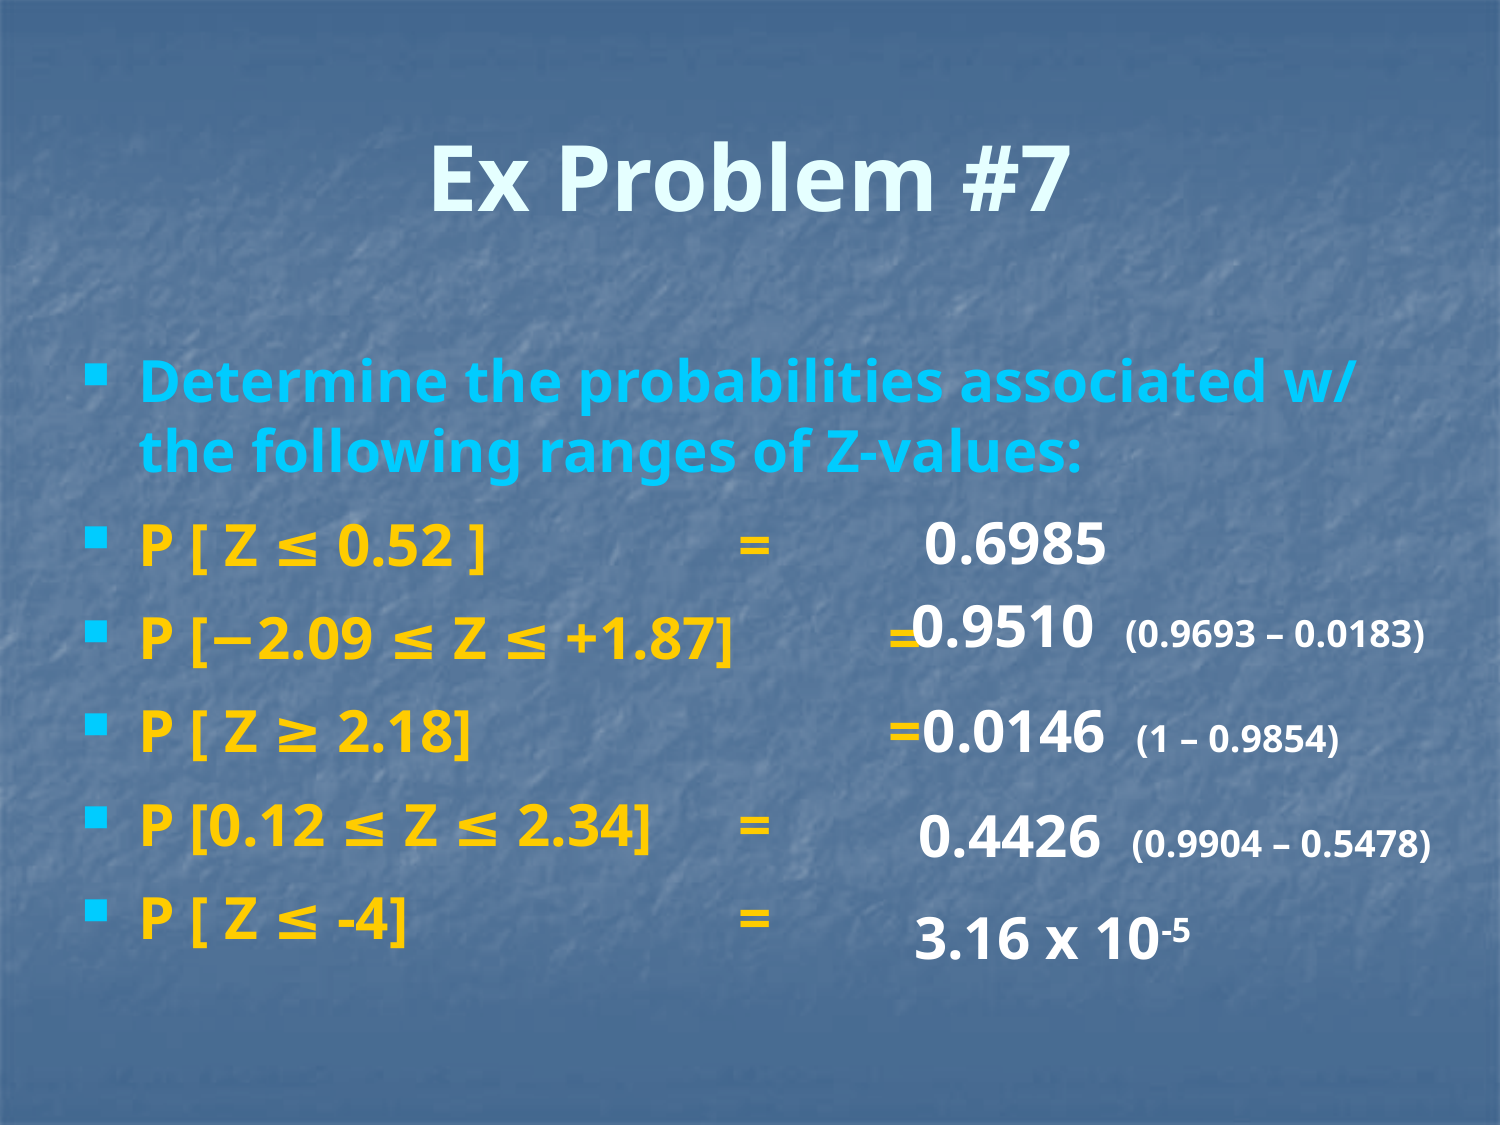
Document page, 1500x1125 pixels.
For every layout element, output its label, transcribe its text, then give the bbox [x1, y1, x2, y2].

text_box 0.4426 (0.9904 – 0.5478) [888, 791, 1447, 877]
list Determine the probabilities associated w/ the following ranges of Z-values: P [ Z ≤ 0.52 ] = P [−2.09 ≤ Z ≤ +1.87] = P [ Z ≥ 2.18] = P [0.12 ≤ Z ≤ 2.34] = P [ Z ≤ -4] = [66, 337, 1417, 1013]
title Ex Problem #7 [75, 62, 1425, 288]
text_box 0.6985 [910, 498, 1123, 581]
text_box 0.9510 (0.9693 – 0.0183) [896, 581, 1440, 667]
text_box 0.0146 (1 – 0.9854) [908, 686, 1355, 772]
text_box 3.16 x 10-5 [899, 893, 1206, 979]
